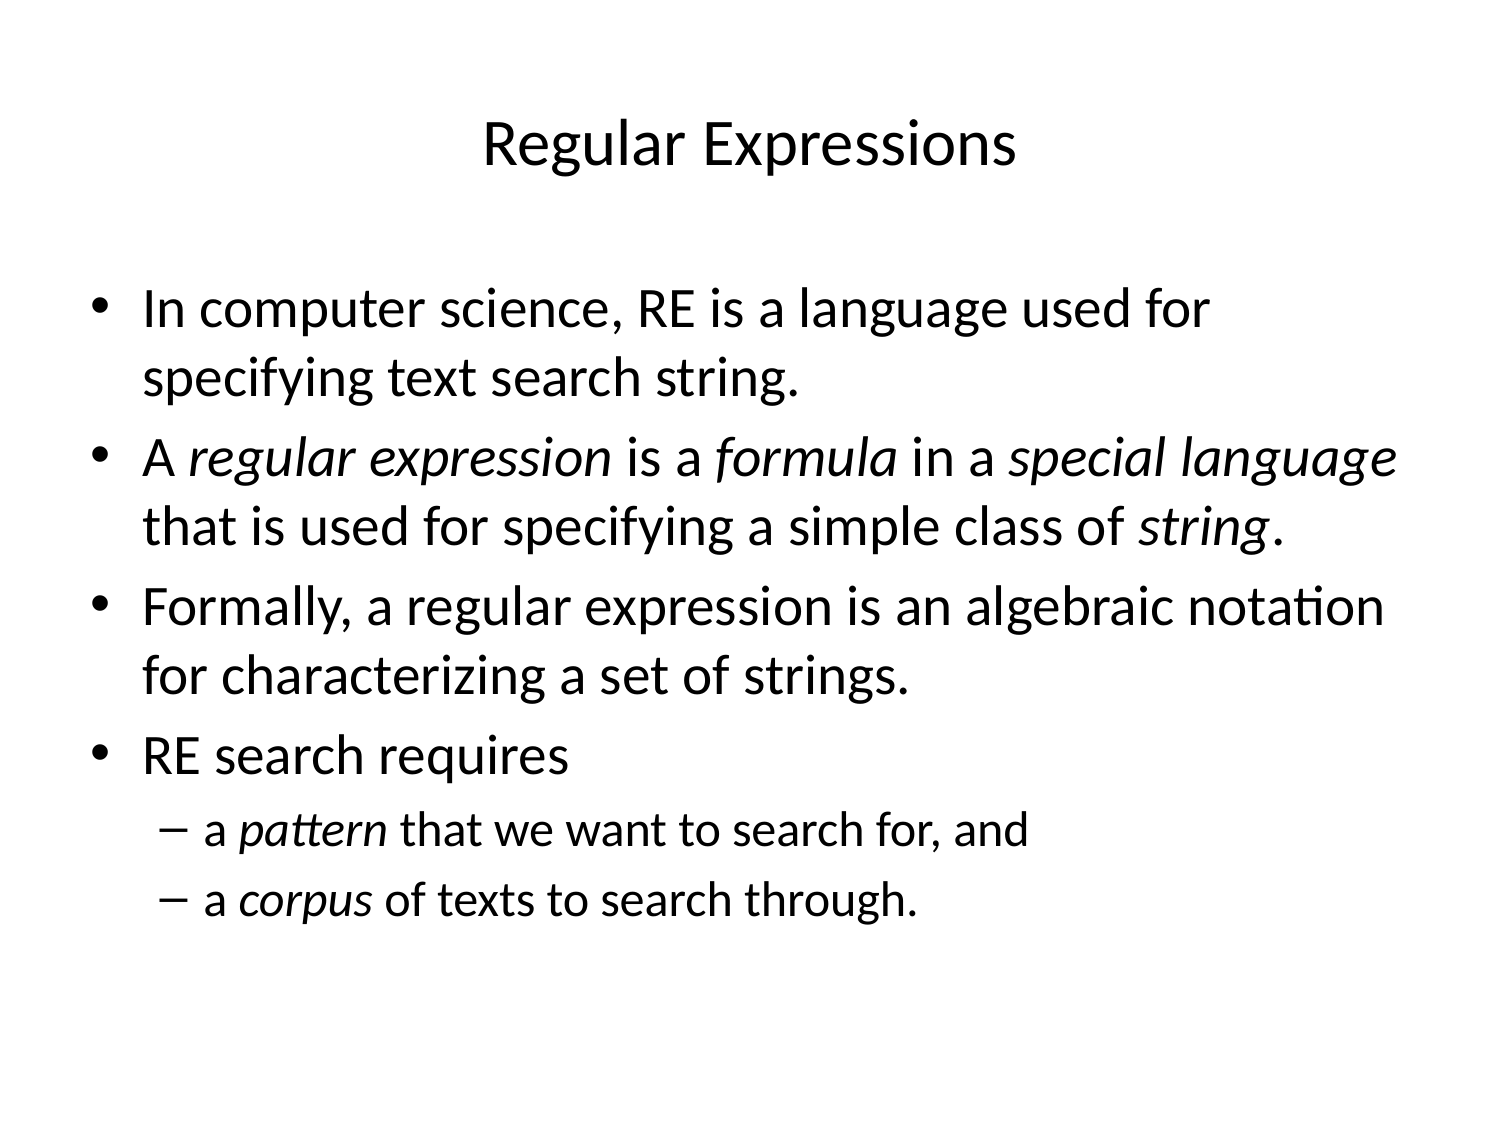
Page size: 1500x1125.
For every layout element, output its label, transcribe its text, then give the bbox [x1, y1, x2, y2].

title Regular Expressions [75, 45, 1425, 233]
list In computer science, RE is a language used for specifying text search string. A regular expression is a formula in a special language that is used for specifying a simple class of string. Formally, a regular expression is an algebraic notation for characterizing a set of strings. RE search requires a pattern that we want to search for, and a corpus of texts to search through. [75, 262, 1425, 1005]
